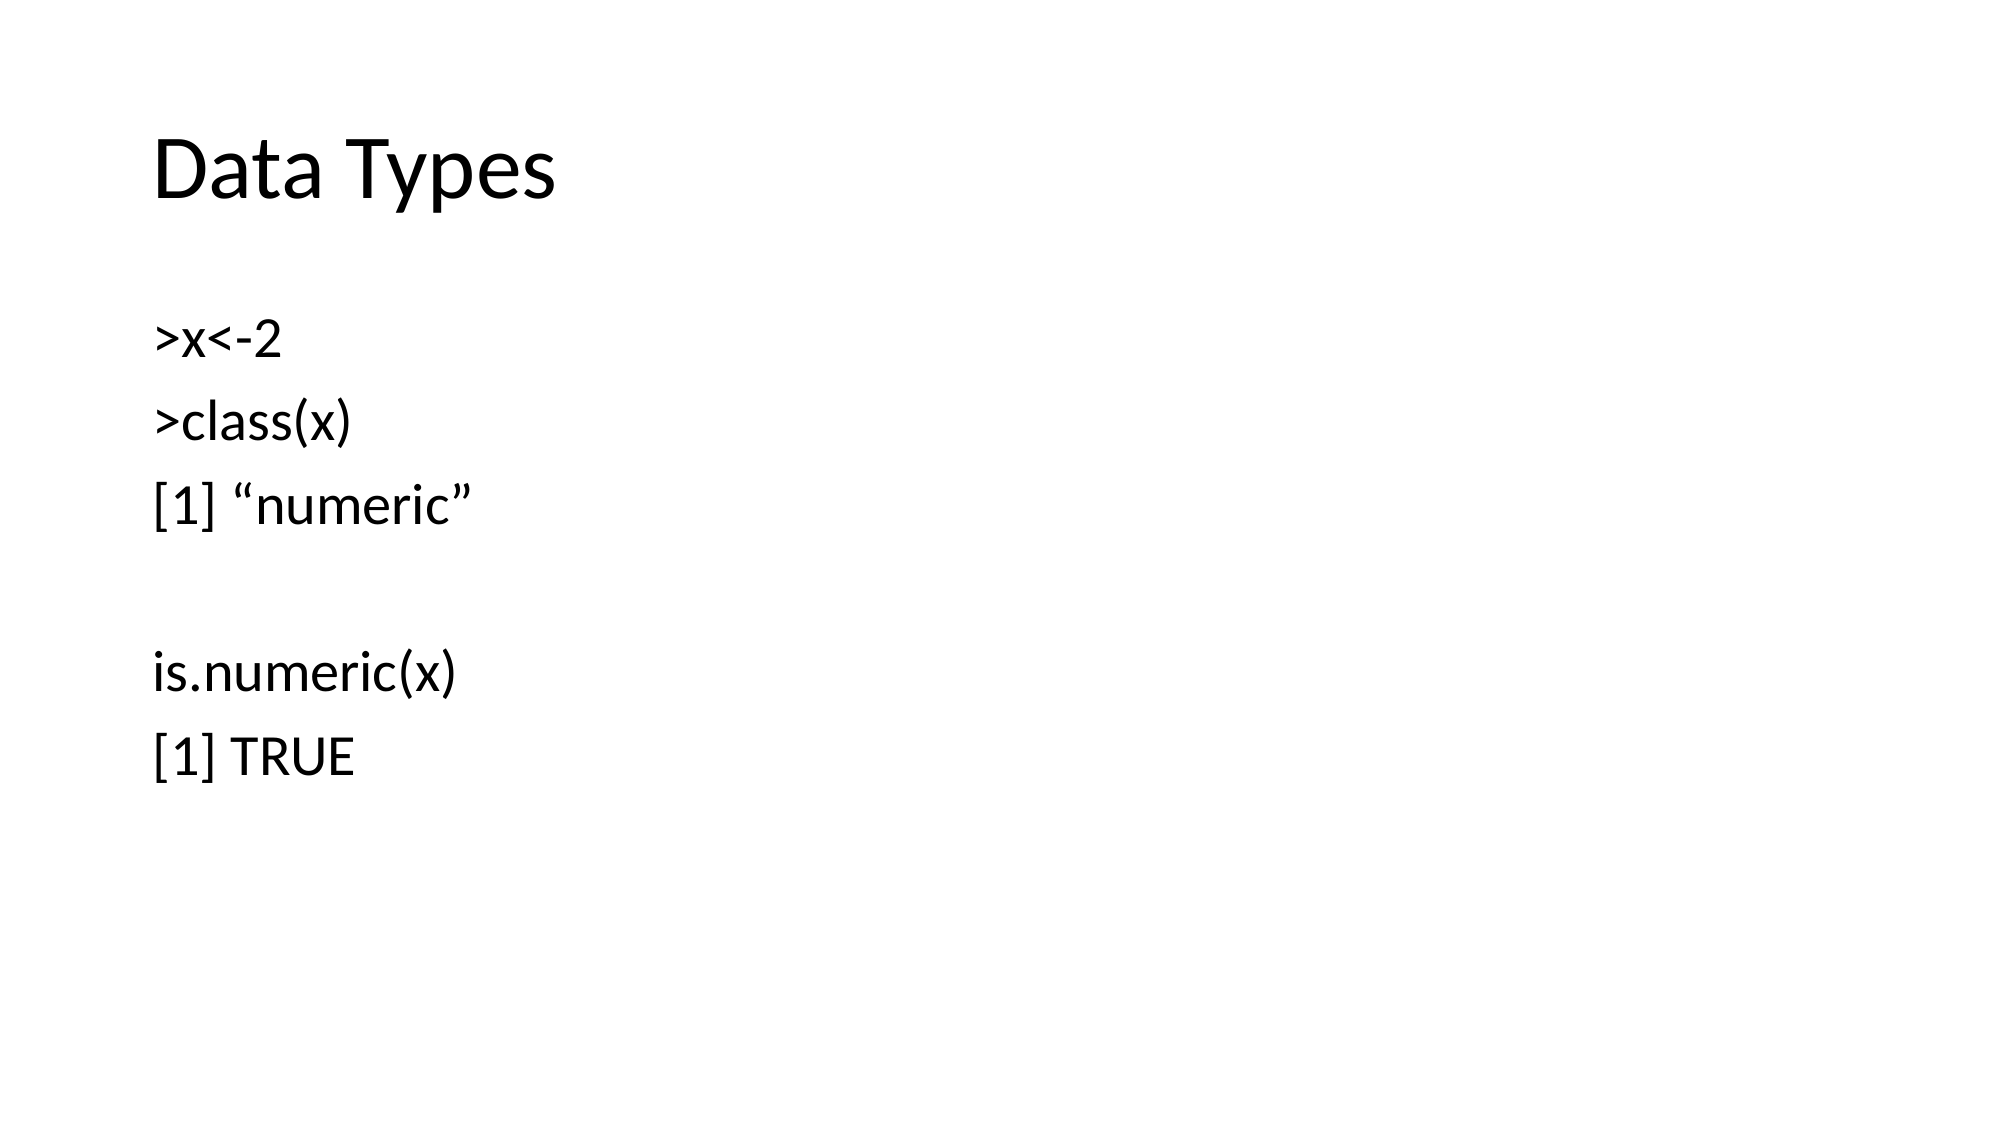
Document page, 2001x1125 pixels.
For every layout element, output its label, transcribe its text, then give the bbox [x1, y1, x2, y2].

title Data Types [137, 59, 1863, 278]
list >x<-2 >class(x) [1] “numeric” is.numeric(x) [1] TRUE [137, 299, 1863, 1014]
